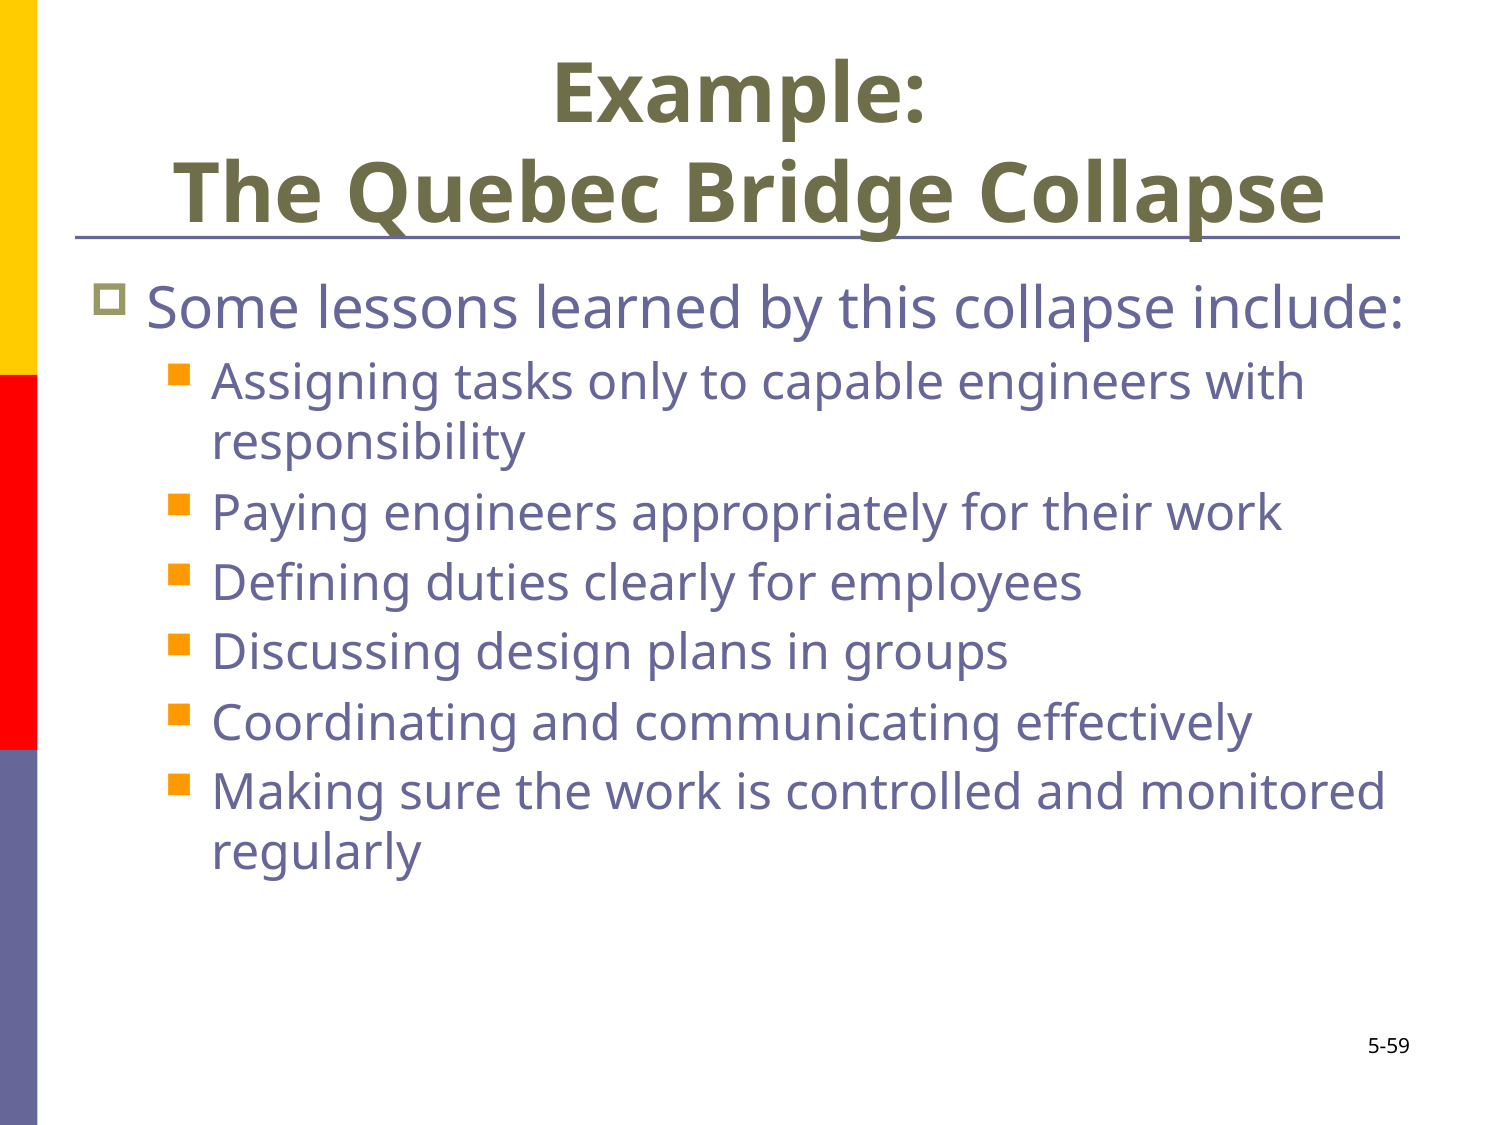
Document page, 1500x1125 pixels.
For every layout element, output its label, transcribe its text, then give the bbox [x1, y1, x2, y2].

slide_number 5-59 [1074, 1025, 1425, 1100]
list Some lessons learned by this collapse include: Assigning tasks only to capable engineers with responsibility Paying engineers appropriately for their work Defining duties clearly for employees Discussing design plans in groups Coordinating and communicating effectively Making sure the work is controlled and monitored regularly [75, 262, 1483, 1006]
title Example: The Quebec Bridge Collapse [75, 45, 1425, 233]
